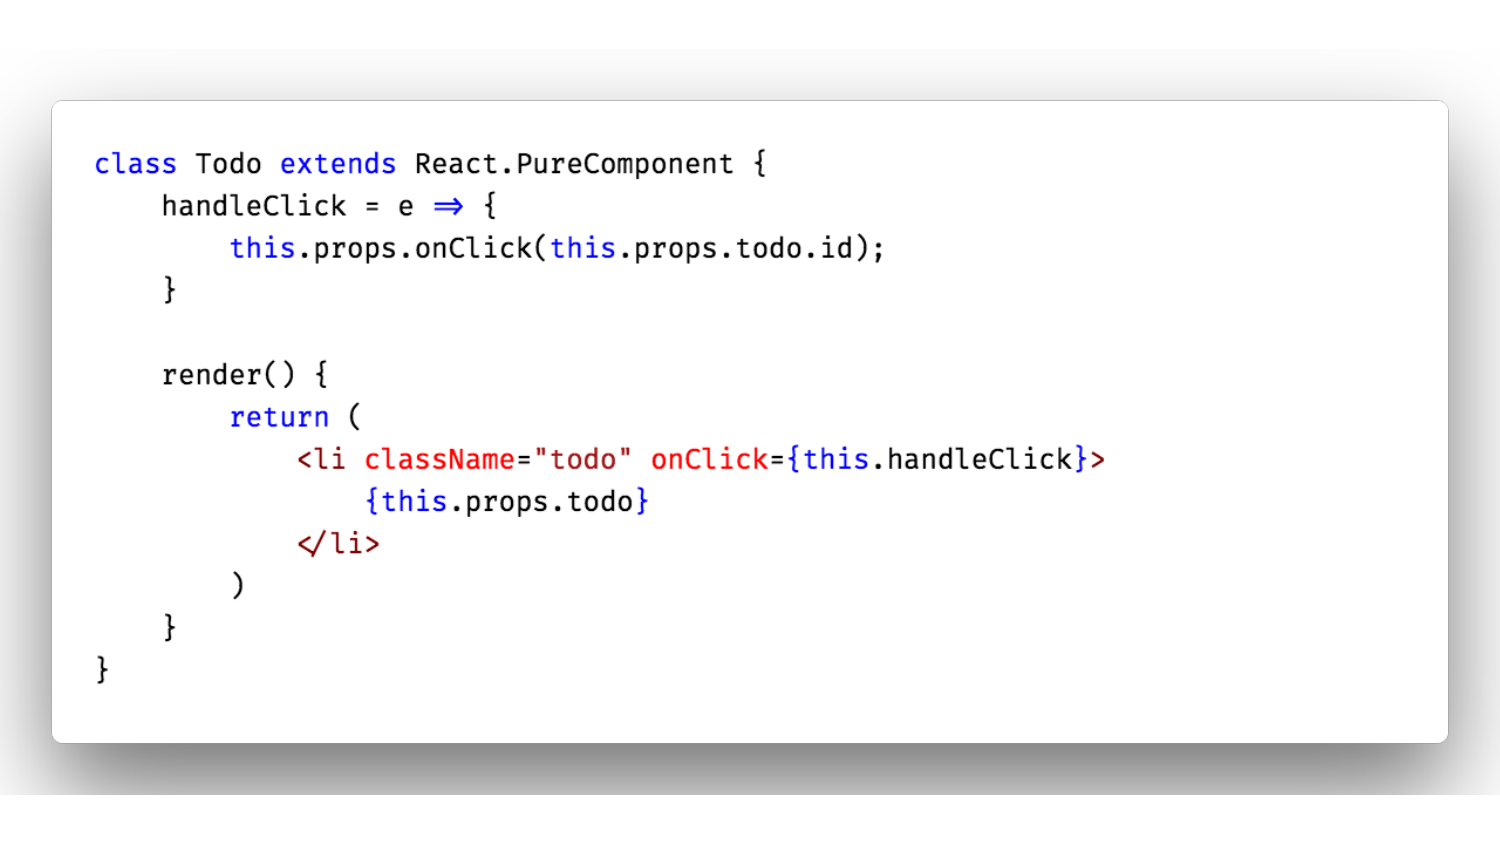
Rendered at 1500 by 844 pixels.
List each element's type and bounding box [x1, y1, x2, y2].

picture [0, 48, 1500, 795]
